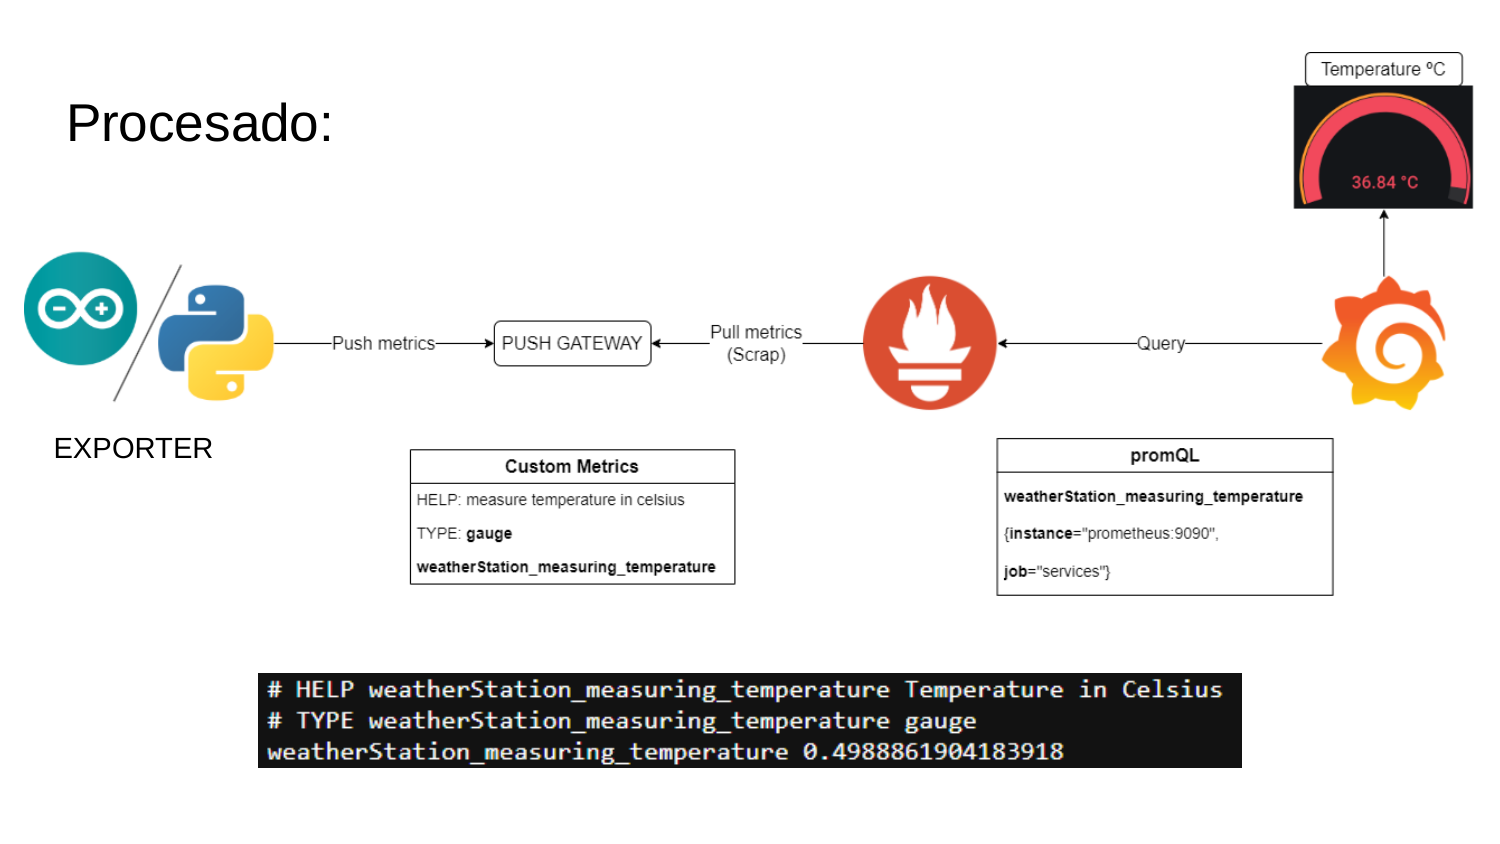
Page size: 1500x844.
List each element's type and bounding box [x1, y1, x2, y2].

picture [258, 673, 1242, 768]
picture [24, 51, 1476, 597]
